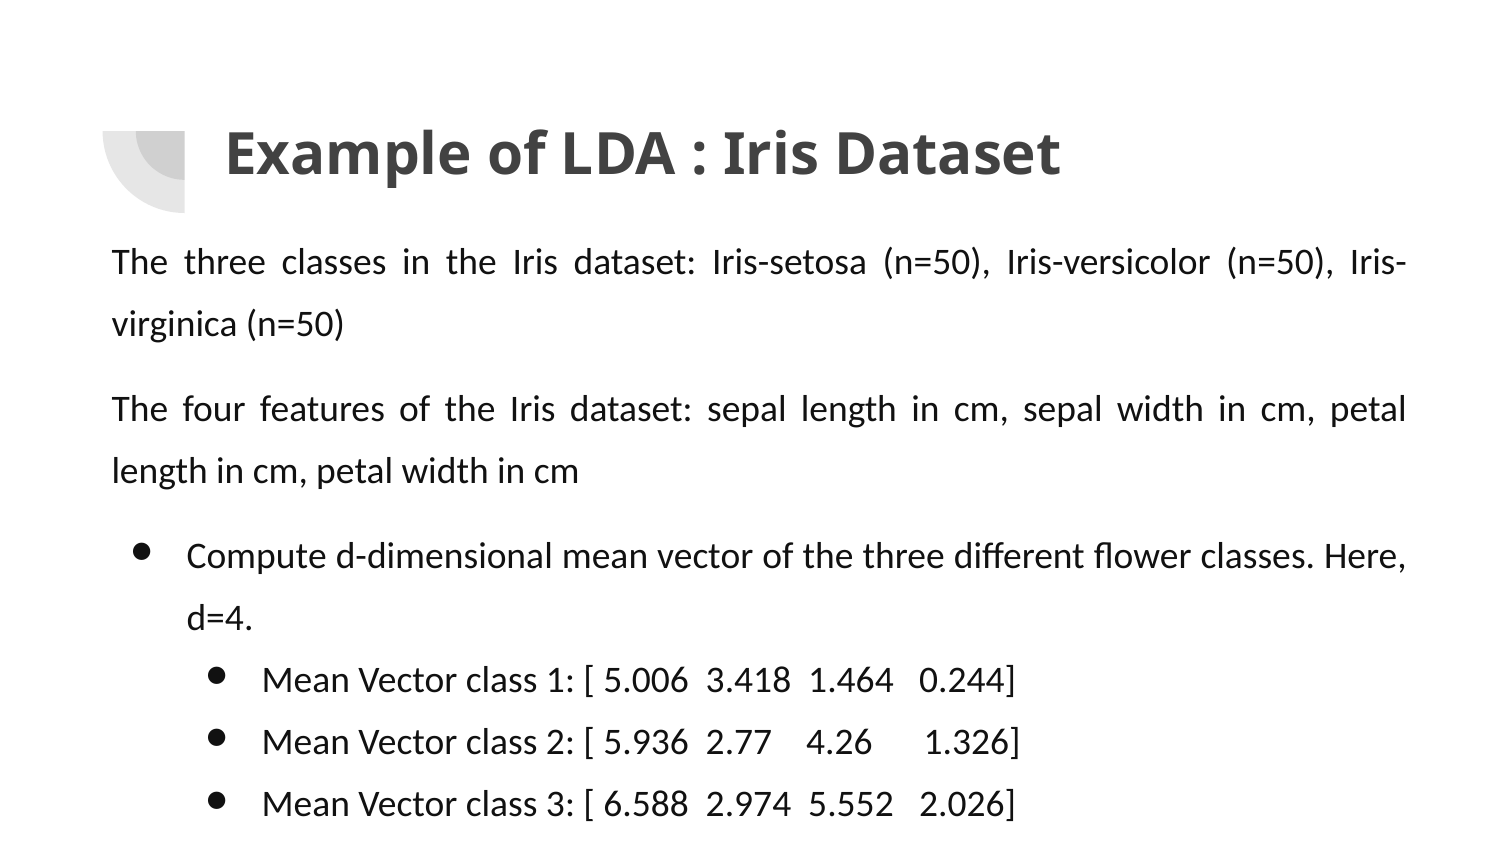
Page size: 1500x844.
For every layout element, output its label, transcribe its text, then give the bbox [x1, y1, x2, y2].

title Example of LDA : Iris Dataset [209, 101, 1363, 204]
list The three classes in the Iris dataset: Iris-setosa (n=50), Iris-versicolor (n=50), Iris-virginica (n=50) The four features of the Iris dataset: sepal length in cm, sepal width in cm, petal length in cm, petal width in cm Compute d-dimensional mean vector of the three different flower classes. Here, d=4. Mean Vector class 1: [ 5.006 3.418 1.464 0.244] Mean Vector class 2: [ 5.936 2.77 4.26 1.326] Mean Vector class 3: [ 6.588 2.974 5.552 2.026] [96, 204, 1424, 844]
